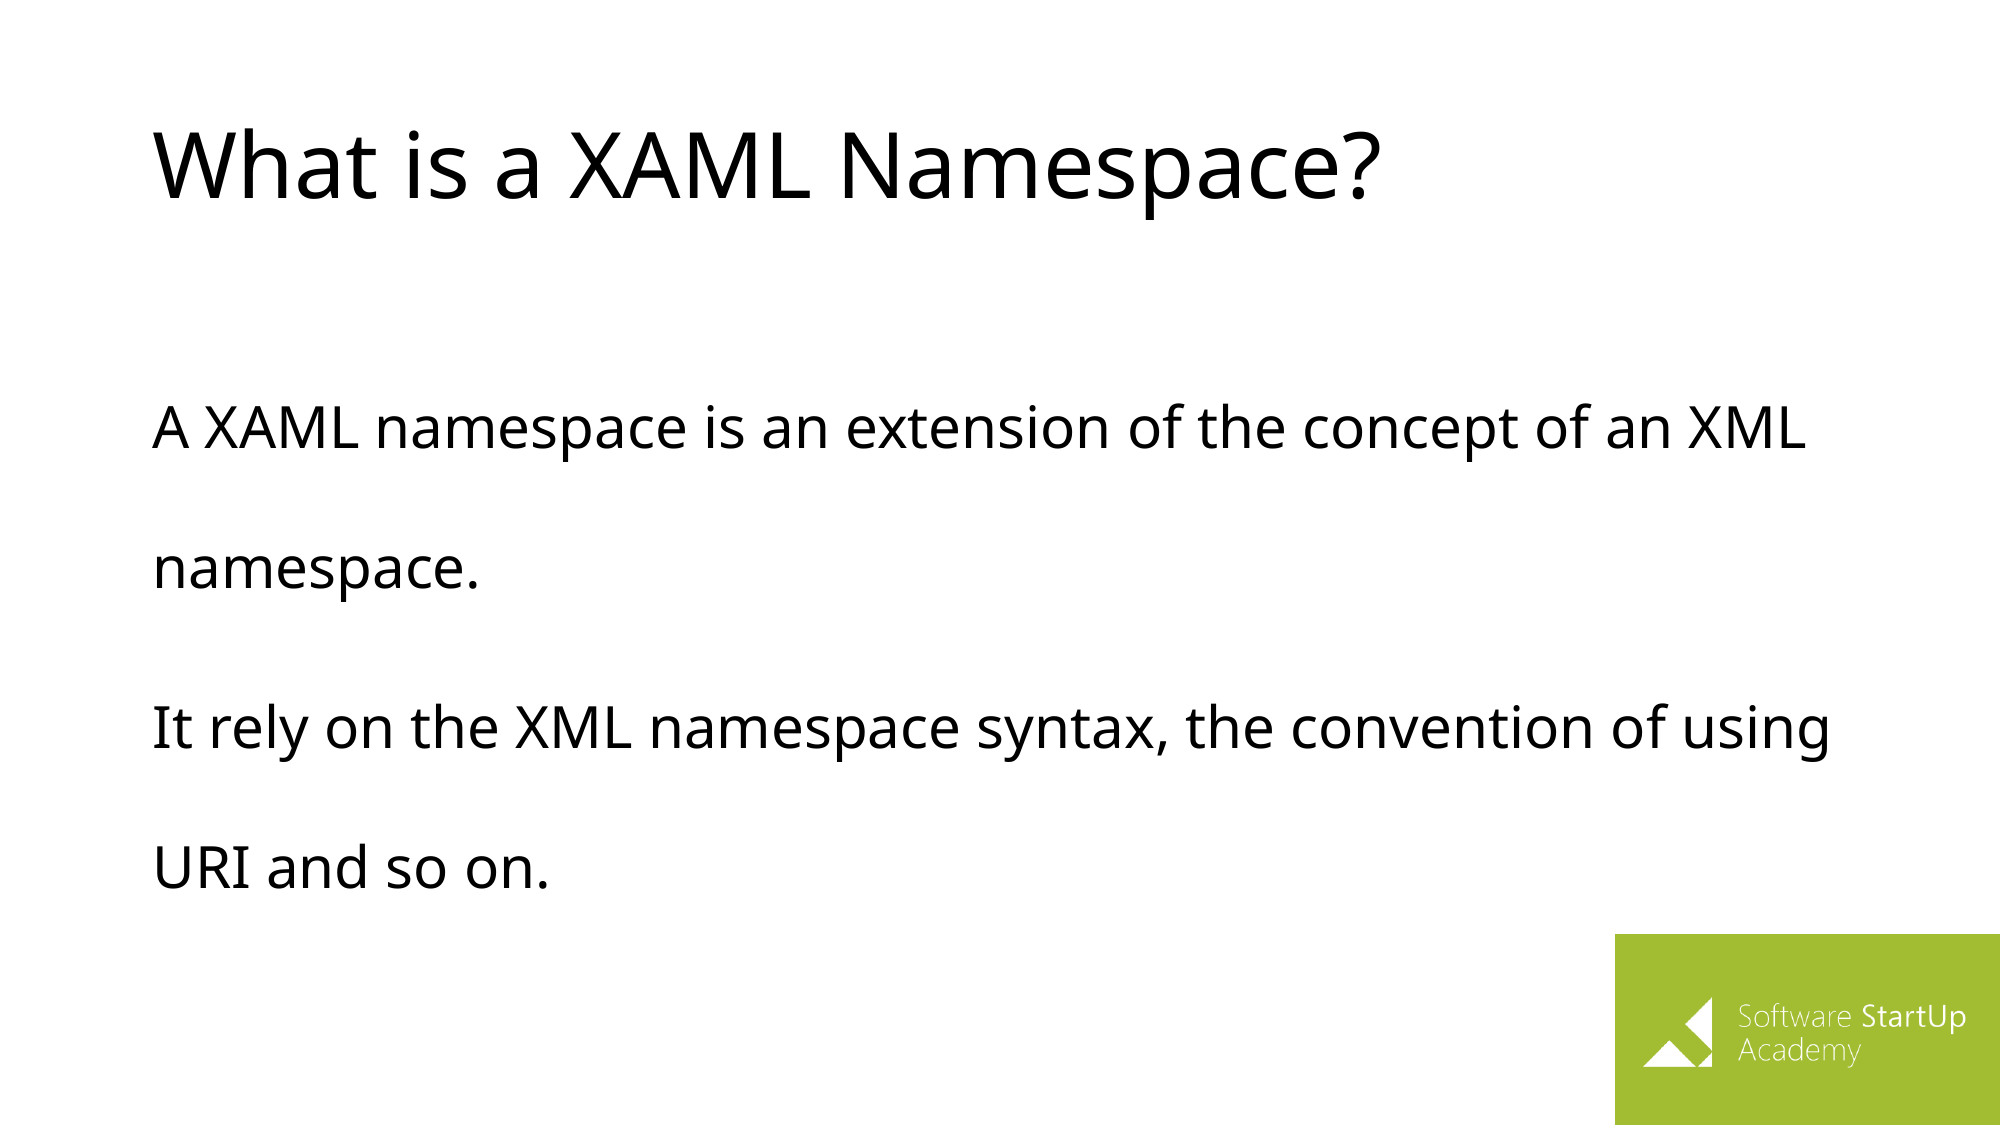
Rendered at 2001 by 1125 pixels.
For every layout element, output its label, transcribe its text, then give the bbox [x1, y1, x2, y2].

picture [1615, 934, 2000, 1125]
list A XAML namespace is an extension of the concept of an XML namespace. It rely on the XML namespace syntax, the convention of using URI and so on. [137, 312, 1863, 935]
title What is a XAML Namespace? [137, 59, 1863, 278]
